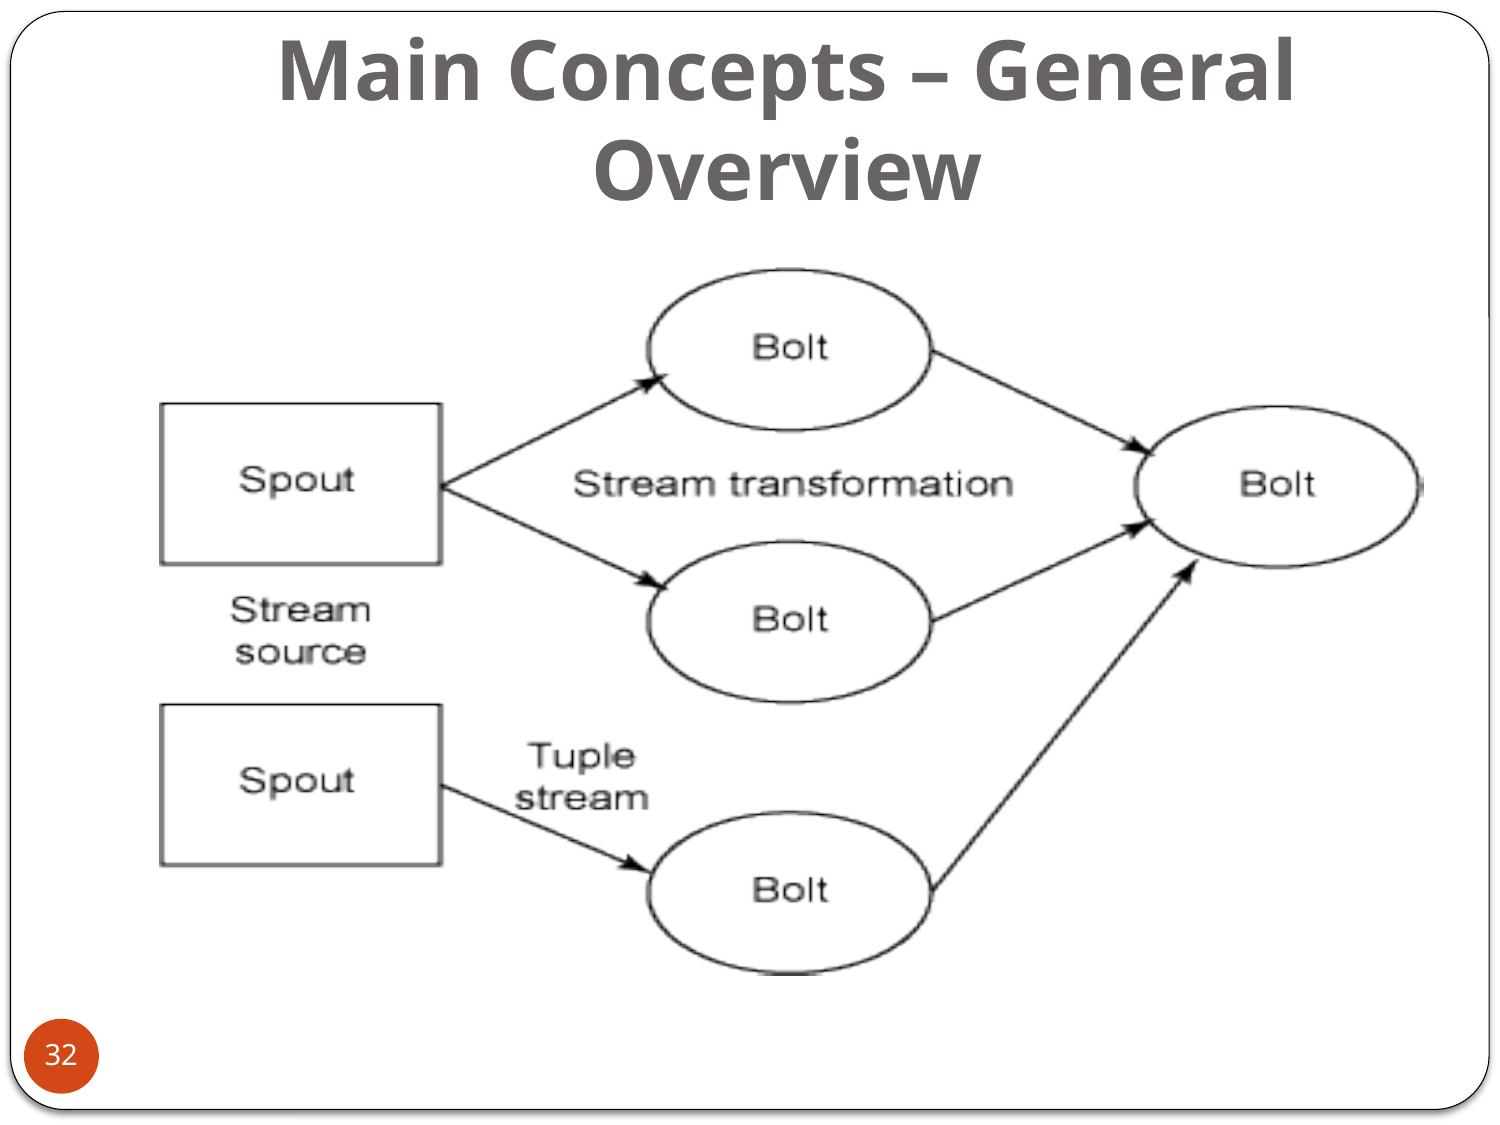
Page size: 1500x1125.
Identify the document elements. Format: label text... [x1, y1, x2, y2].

slide_number 32 [23, 1018, 99, 1094]
title Main Concepts – General Overview [150, 45, 1425, 233]
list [159, 266, 1424, 977]
